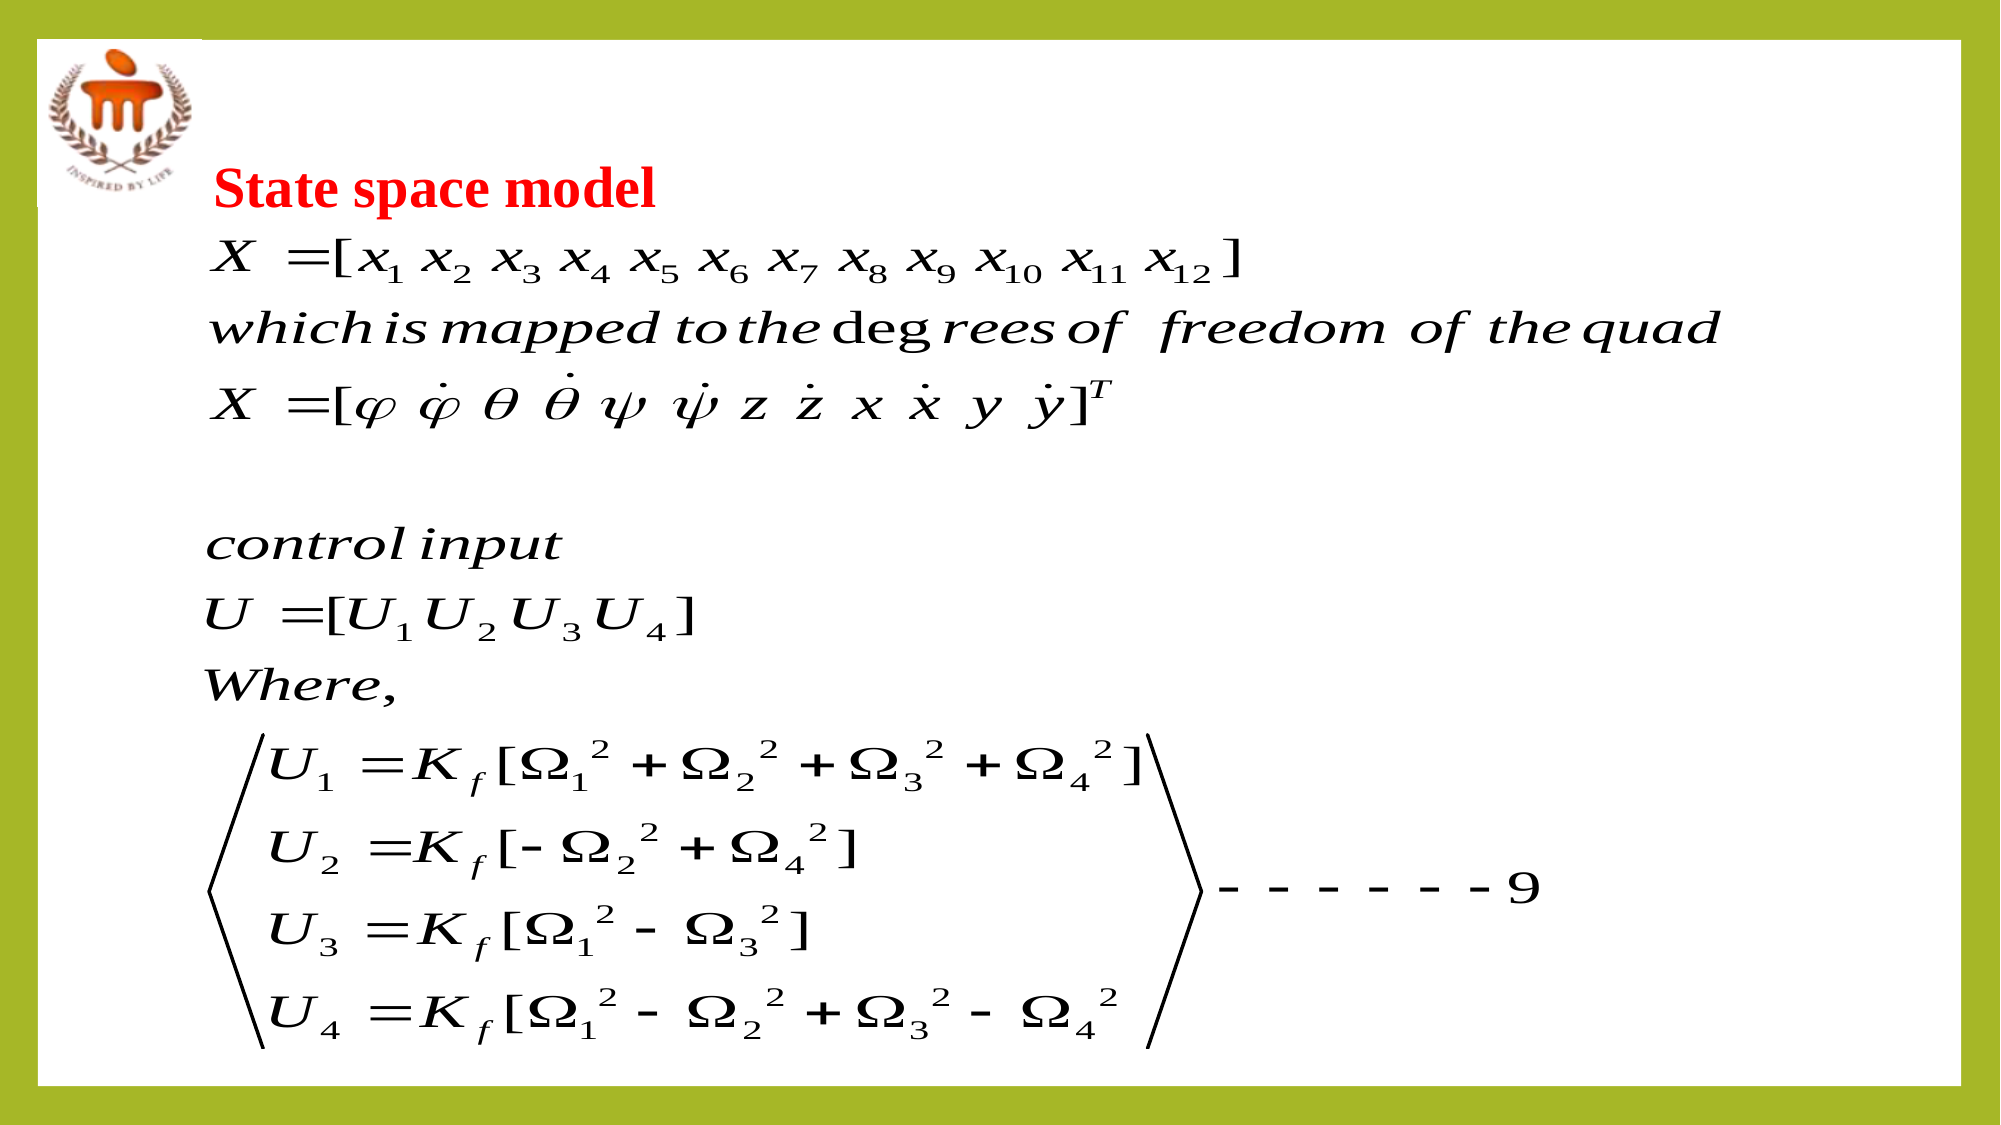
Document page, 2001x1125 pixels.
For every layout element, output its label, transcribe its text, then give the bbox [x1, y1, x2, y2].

text_box State space model [198, 141, 672, 226]
picture [37, 39, 202, 207]
picture [195, 226, 1724, 1049]
